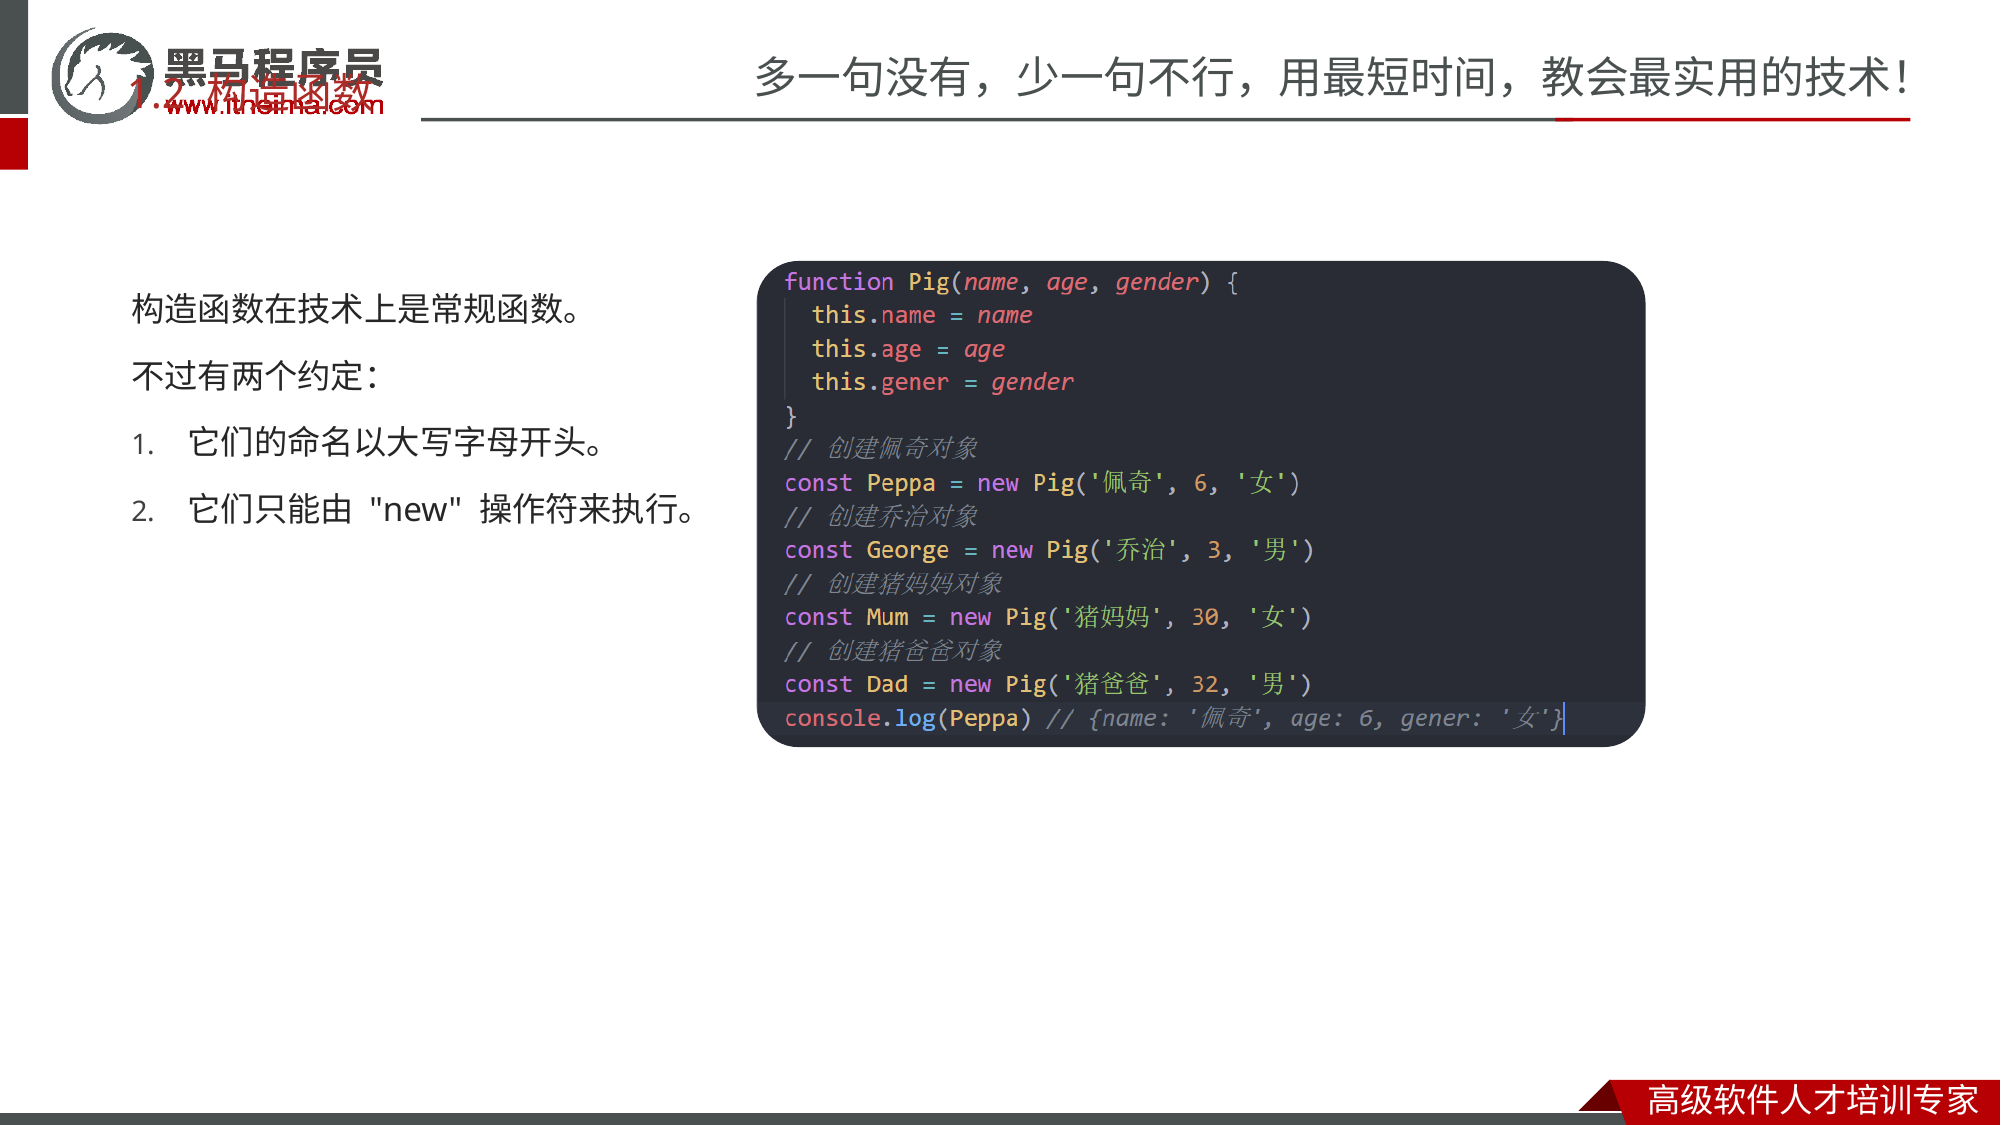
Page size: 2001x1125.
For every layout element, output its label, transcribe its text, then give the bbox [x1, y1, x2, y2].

title 1.2 构造函数 [112, 49, 1876, 135]
picture [50, 26, 384, 125]
list 构造函数在技术上是常规函数。 不过有两个约定： 它们的命名以大写字母开头。 它们只能由 "new" 操作符来执行。 [116, 261, 1876, 1008]
picture [756, 260, 1646, 748]
